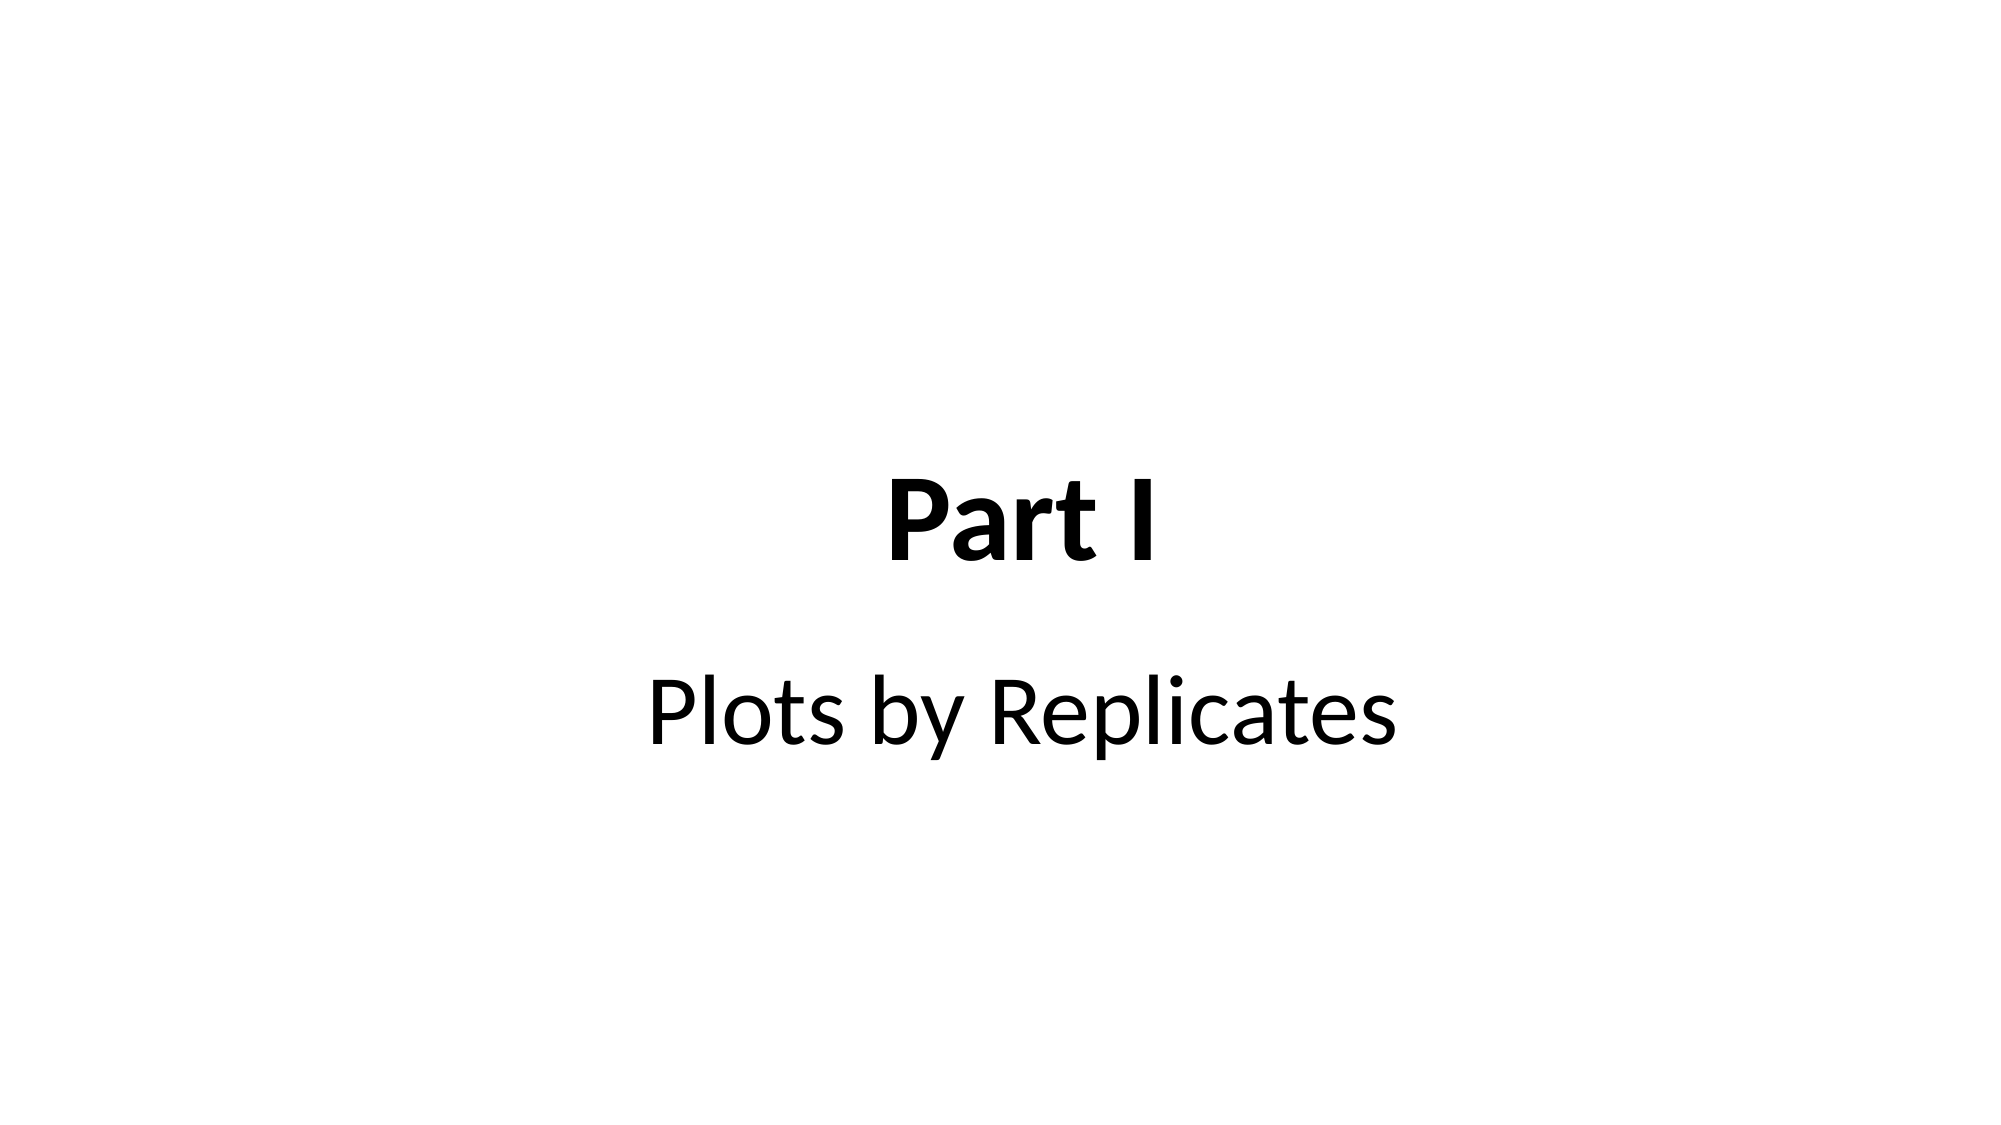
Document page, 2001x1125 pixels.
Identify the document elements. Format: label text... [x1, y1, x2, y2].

text_box Part I Plots by Replicates [631, 352, 1414, 773]
